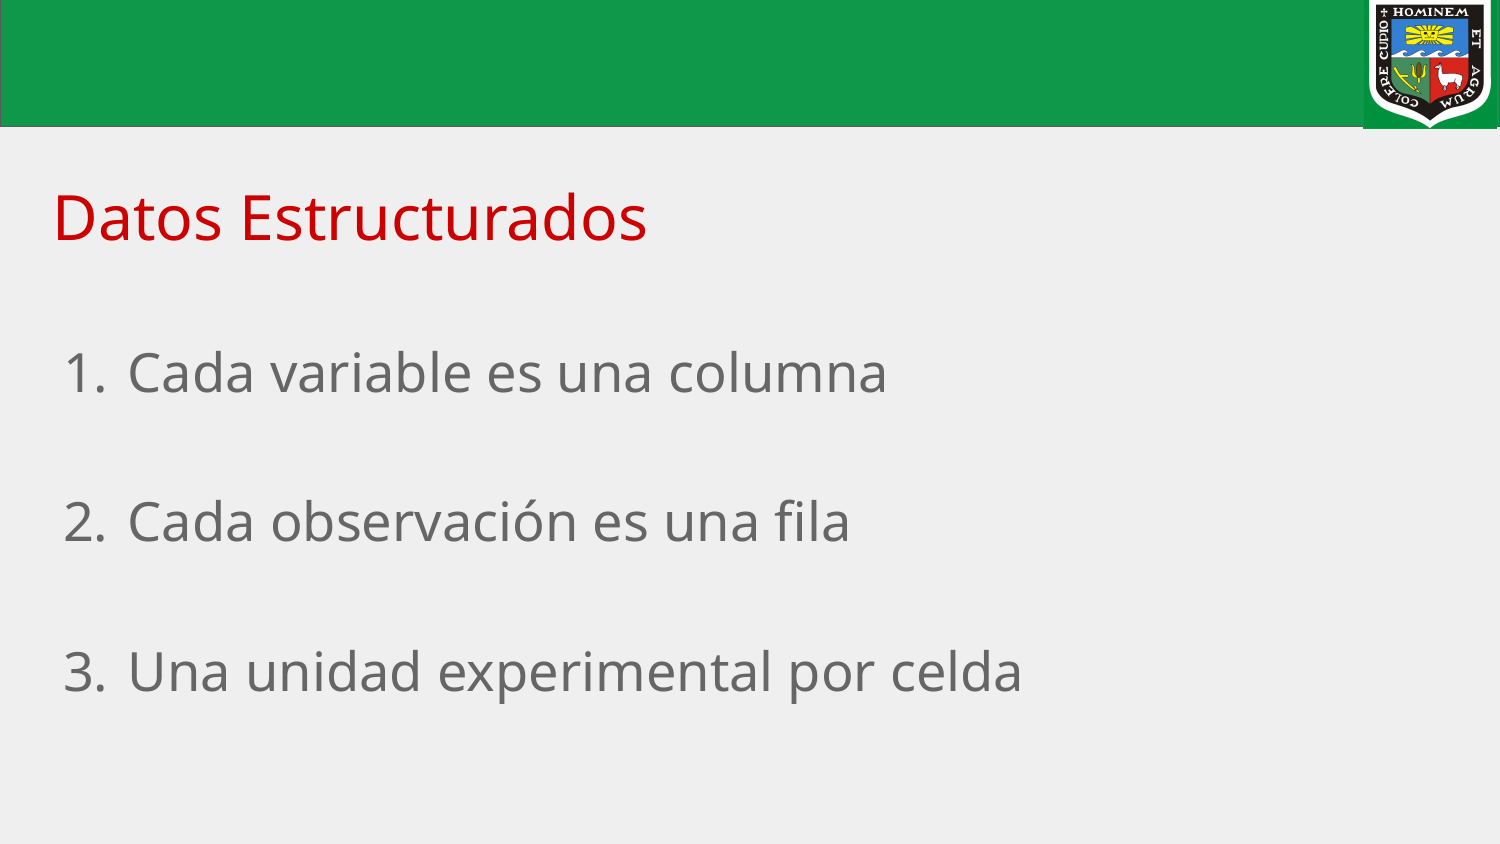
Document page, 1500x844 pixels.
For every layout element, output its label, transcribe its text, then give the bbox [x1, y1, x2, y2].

text_box [0, 0, 1357, 127]
text_box Datos Estructurados Cada variable es una columna Cada observación es una fila Una unidad experimental por celda [37, 128, 1483, 806]
picture [1363, 0, 1497, 129]
